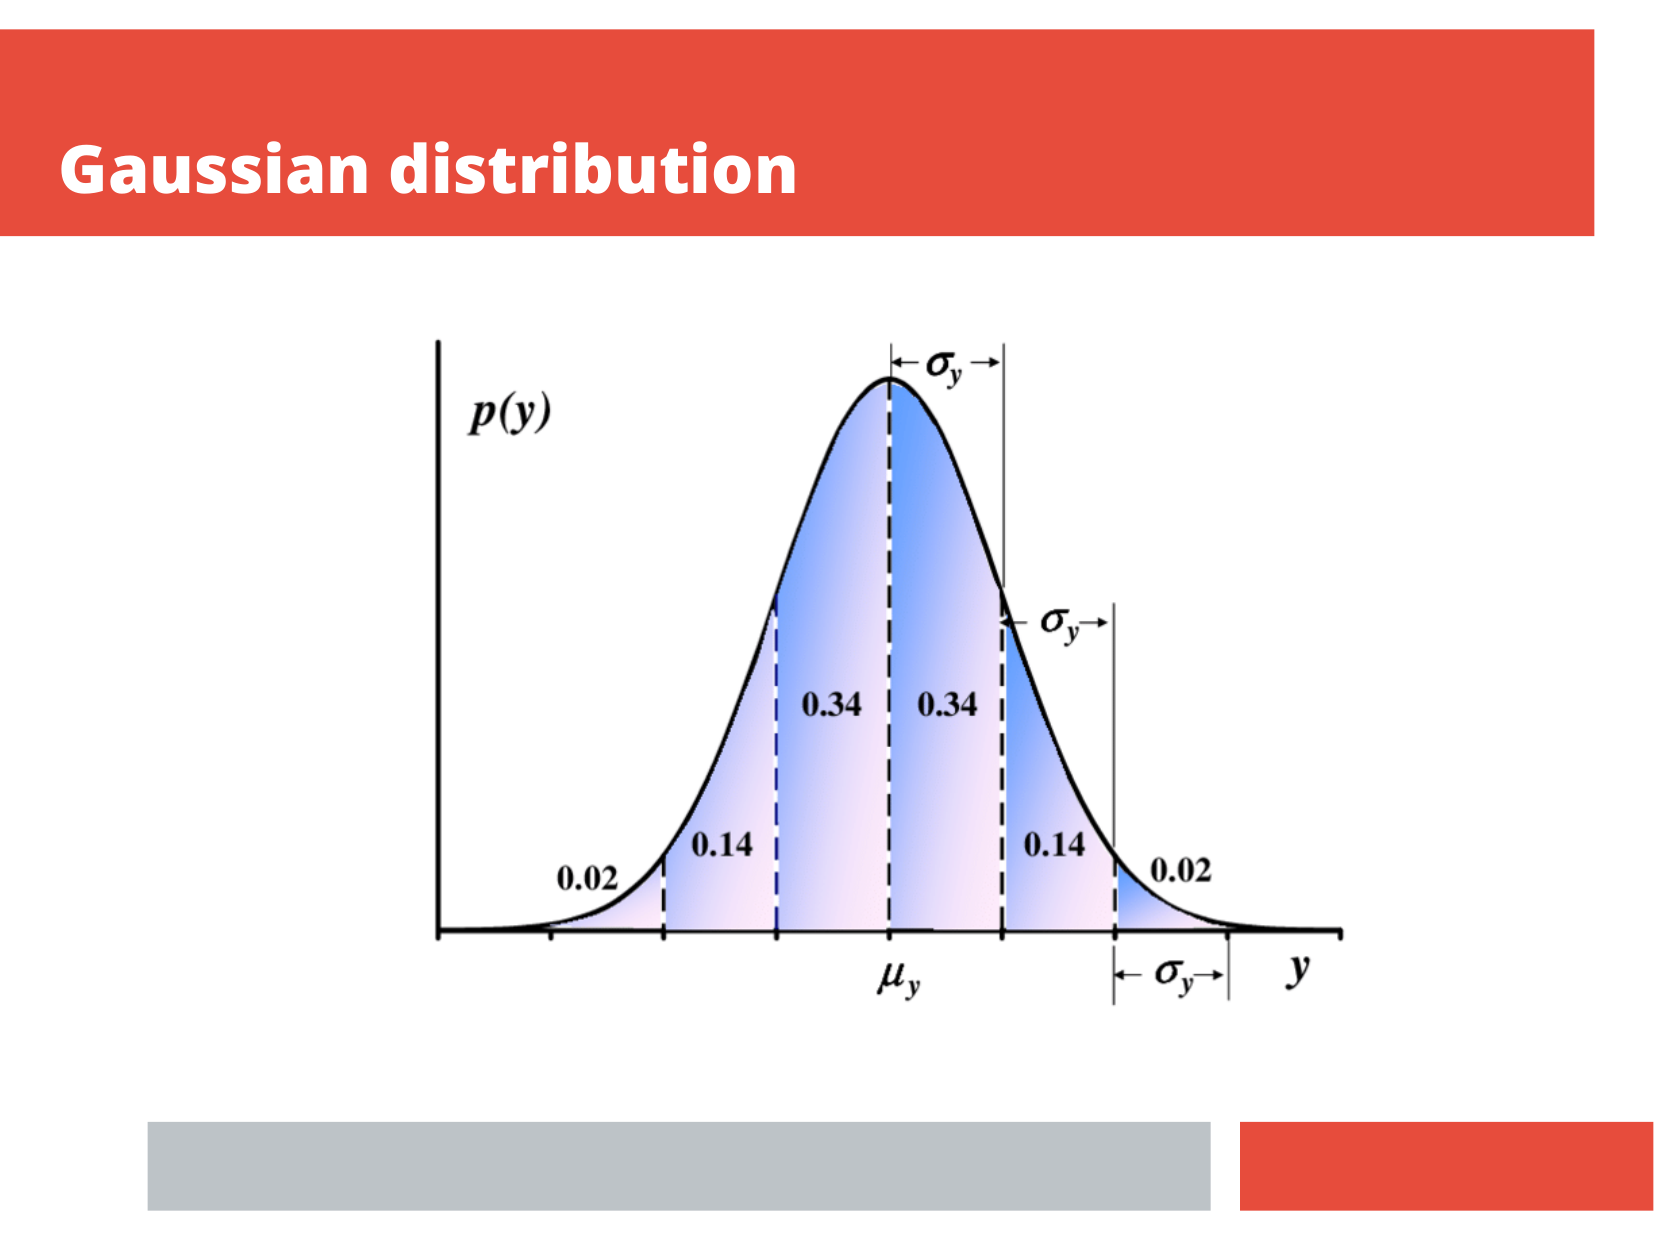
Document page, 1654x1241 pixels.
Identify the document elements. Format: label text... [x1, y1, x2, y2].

text_box Gaussian distribution [58, 58, 1595, 207]
picture [238, 324, 1386, 1093]
